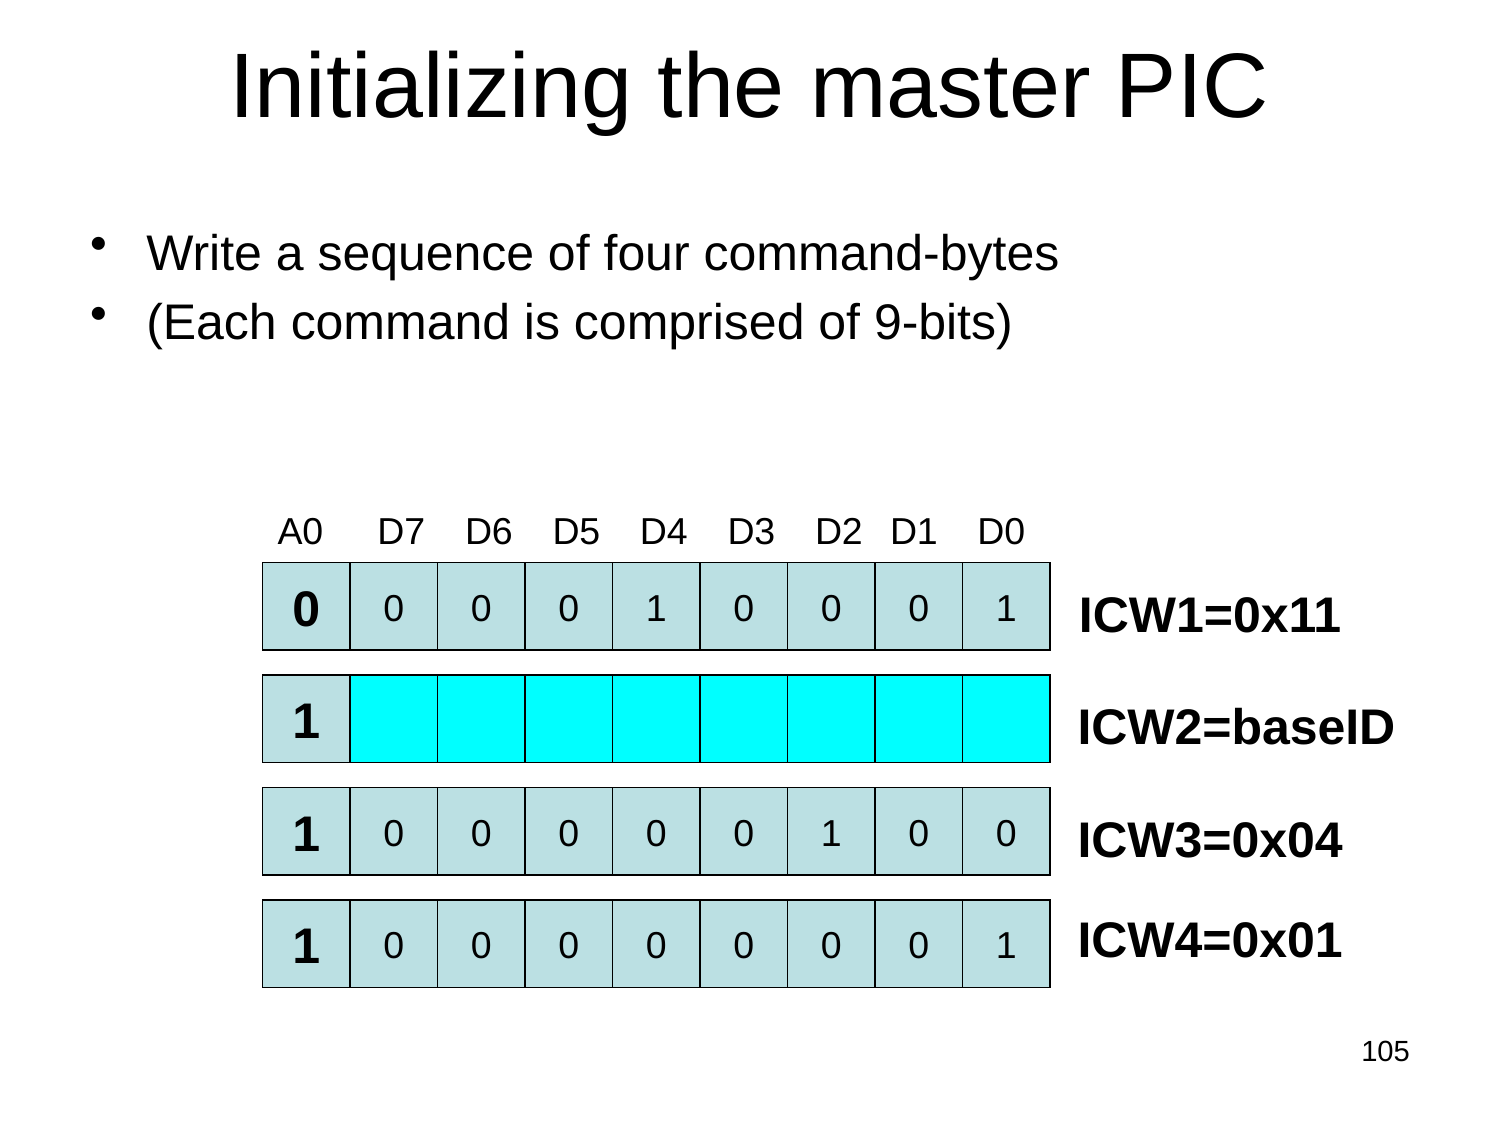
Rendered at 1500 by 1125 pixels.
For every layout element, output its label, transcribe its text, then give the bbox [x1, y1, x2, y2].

text_box 1 [262, 674, 349, 763]
text_box 0 [349, 562, 437, 650]
text_box [349, 674, 437, 763]
text_box 0 [349, 899, 437, 988]
text_box 0 [437, 562, 524, 650]
text_box ICW4=0x01 [1062, 899, 1358, 975]
text_box D3 [712, 499, 791, 560]
text_box 1 [787, 787, 874, 875]
text_box D7 [362, 499, 441, 560]
text_box 0 [437, 787, 524, 875]
text_box 1 [262, 787, 349, 875]
text_box D1 [875, 499, 953, 560]
text_box 0 [524, 787, 612, 875]
text_box 1 [612, 562, 699, 650]
text_box D0 [962, 499, 1041, 560]
text_box D6 [450, 499, 528, 560]
text_box 0 [962, 787, 1050, 875]
title Initializing the master PIC [74, 0, 1426, 176]
text_box 0 [874, 899, 962, 988]
text_box 0 [612, 899, 699, 988]
text_box [787, 674, 874, 763]
list Write a sequence of four command-bytes (Each command is comprised of 9-bits) [74, 212, 1426, 956]
text_box [437, 674, 524, 763]
text_box 0 [262, 562, 349, 650]
text_box 0 [699, 899, 787, 988]
text_box [524, 674, 612, 763]
text_box 0 [699, 562, 787, 650]
text_box 1 [262, 899, 349, 988]
text_box ICW1=0x11 [1064, 574, 1357, 650]
text_box [612, 674, 699, 763]
text_box A0 [262, 499, 339, 560]
text_box 1 [962, 899, 1050, 988]
text_box 0 [612, 787, 699, 875]
text_box ICW3=0x04 [1062, 799, 1358, 875]
text_box 0 [437, 899, 524, 988]
text_box 0 [349, 787, 437, 875]
text_box D2 [800, 499, 875, 560]
text_box ICW2=baseID [1062, 687, 1411, 763]
text_box [874, 674, 962, 763]
text_box 0 [787, 899, 874, 988]
slide_number 105 [1074, 1024, 1426, 1103]
text_box 0 [524, 899, 612, 988]
text_box 0 [787, 562, 874, 650]
text_box D5 [537, 499, 616, 560]
text_box 0 [699, 787, 787, 875]
text_box 0 [874, 562, 962, 650]
text_box [699, 674, 787, 763]
text_box D4 [625, 499, 703, 560]
text_box 1 [962, 562, 1050, 650]
text_box 0 [874, 787, 962, 875]
text_box [962, 674, 1050, 763]
text_box 0 [524, 562, 612, 650]
